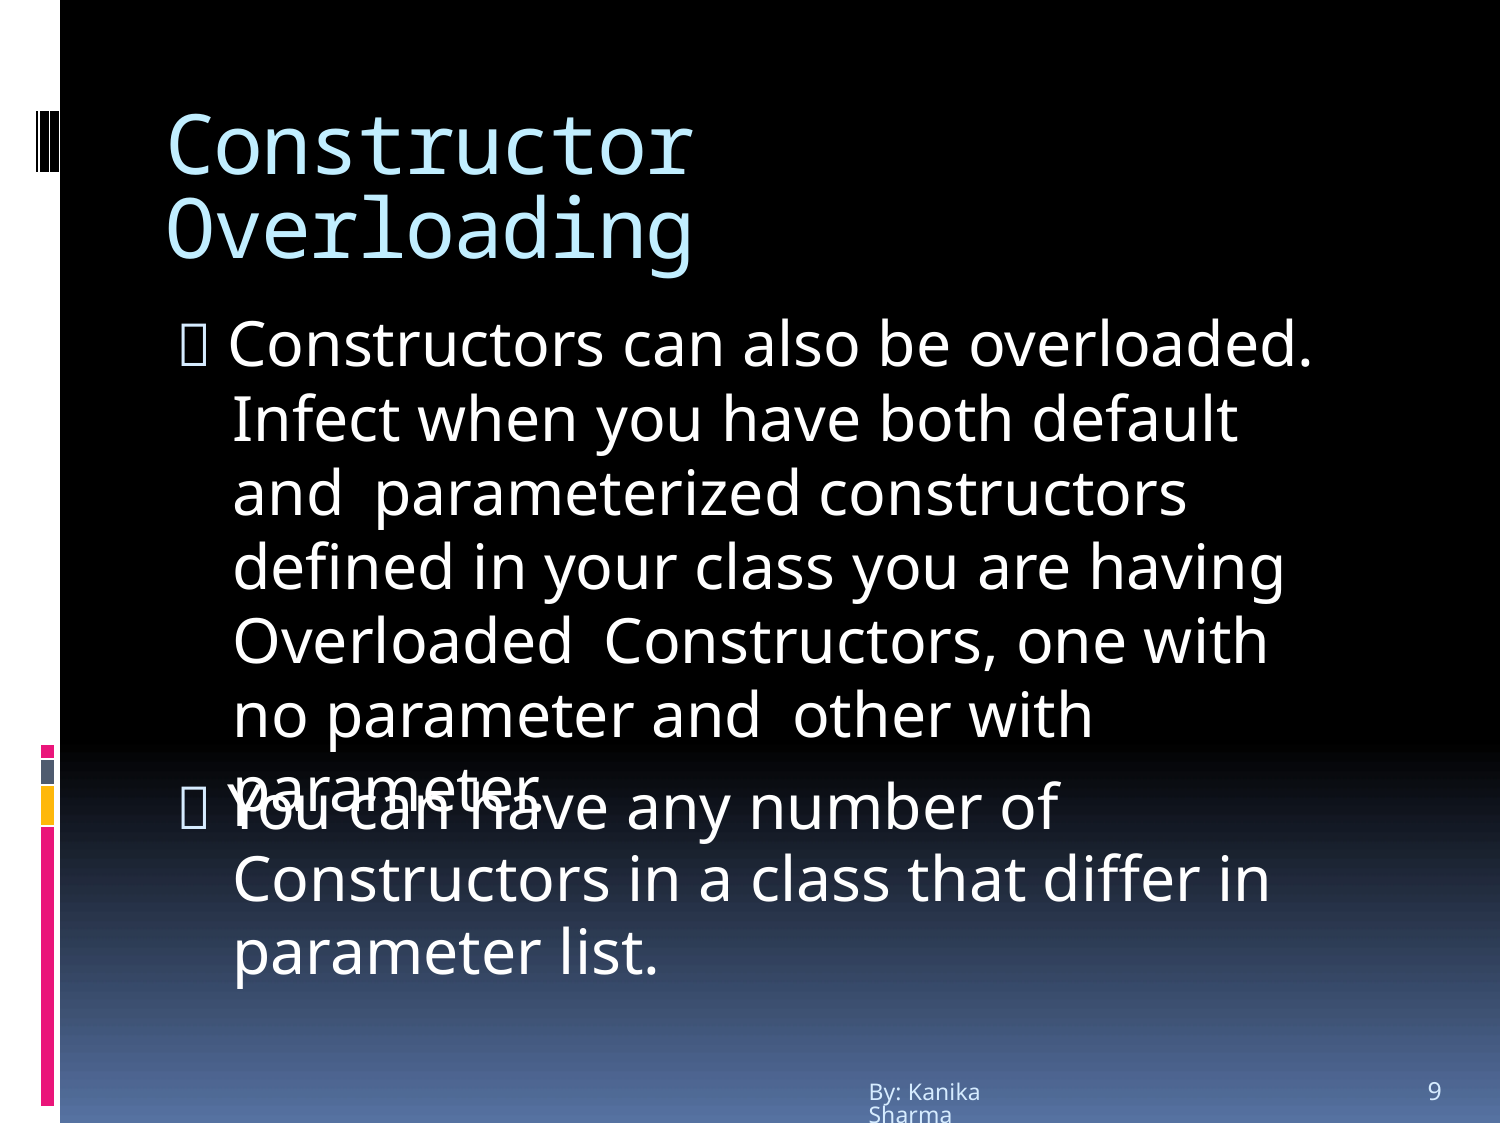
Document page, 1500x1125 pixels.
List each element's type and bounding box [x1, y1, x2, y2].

text_box [0, 0, 61, 1125]
picture [61, 0, 1500, 1124]
